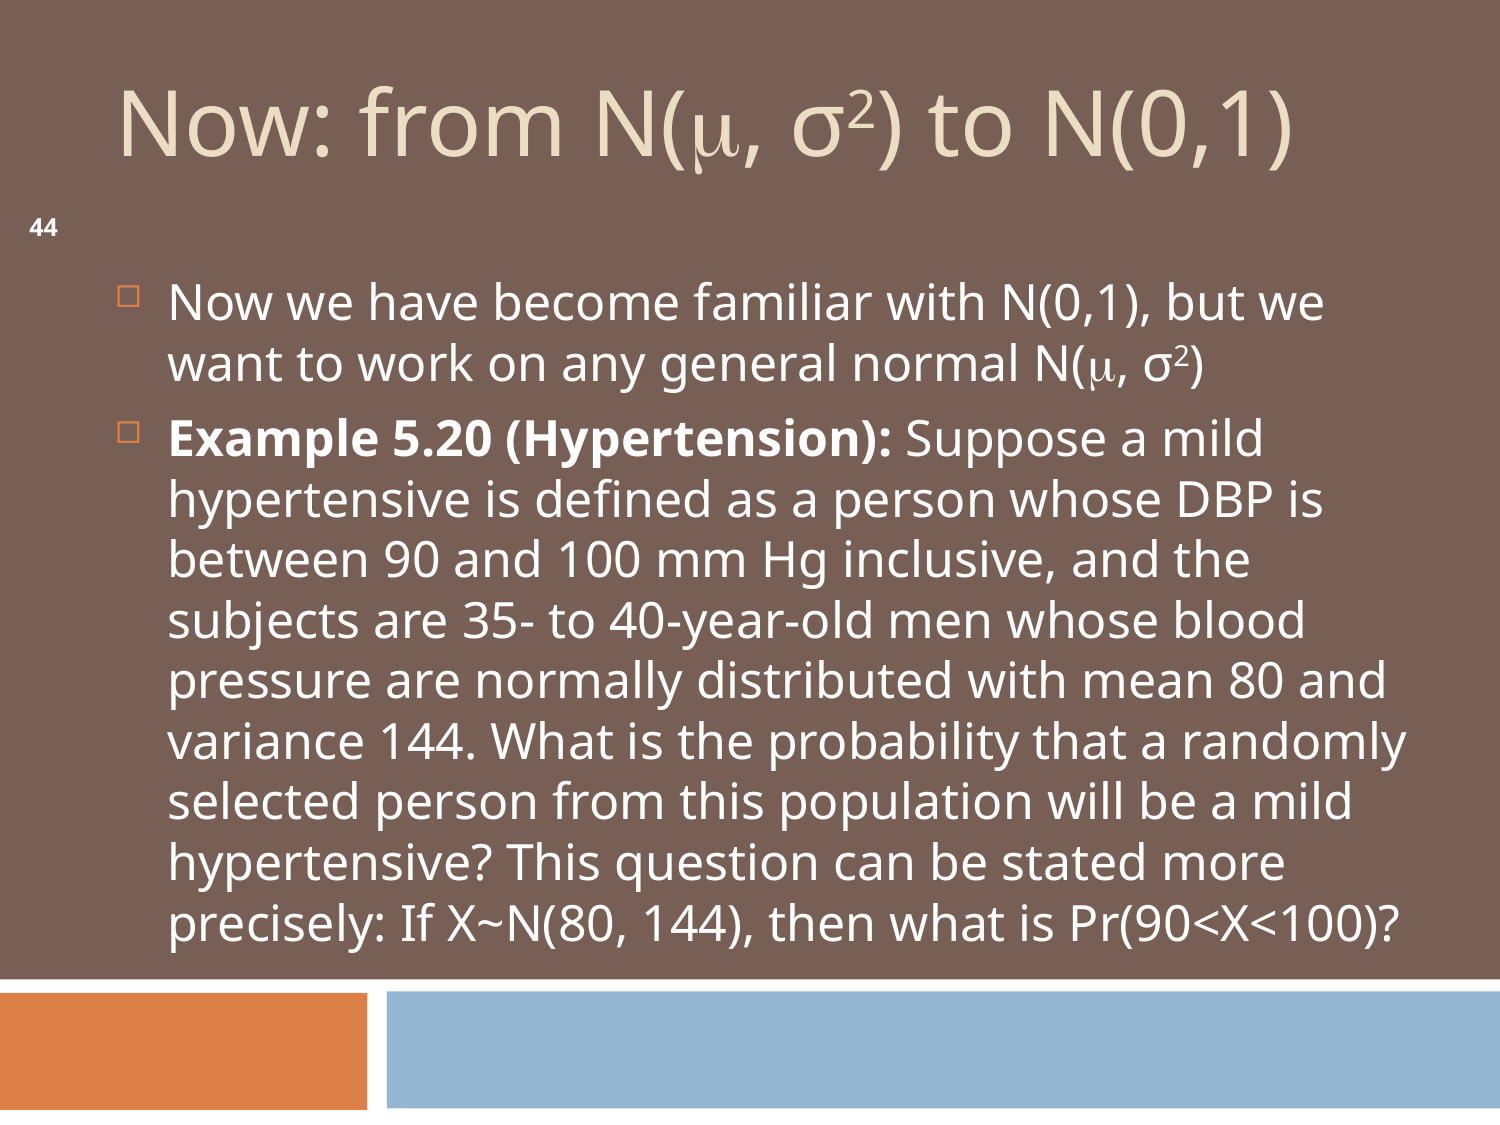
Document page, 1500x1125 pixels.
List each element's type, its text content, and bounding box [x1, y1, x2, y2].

list Now we have become familiar with N(0,1), but we want to work on any general normal N(, σ2) Example 5.20 (Hypertension): Suppose a mild hypertensive is defined as a person whose DBP is between 90 and 100 mm Hg inclusive, and the subjects are 35- to 40-year-old men whose blood pressure are normally distributed with mean 80 and variance 144. What is the probability that a randomly selected person from this population will be a mild hypertensive? This question can be stated more precisely: If X~N(80, 144), then what is Pr(90<X<100)? [100, 262, 1439, 1001]
title Now: from N(, σ2) to N(0,1) [100, 37, 1439, 201]
slide_number 44 [0, 208, 88, 249]
